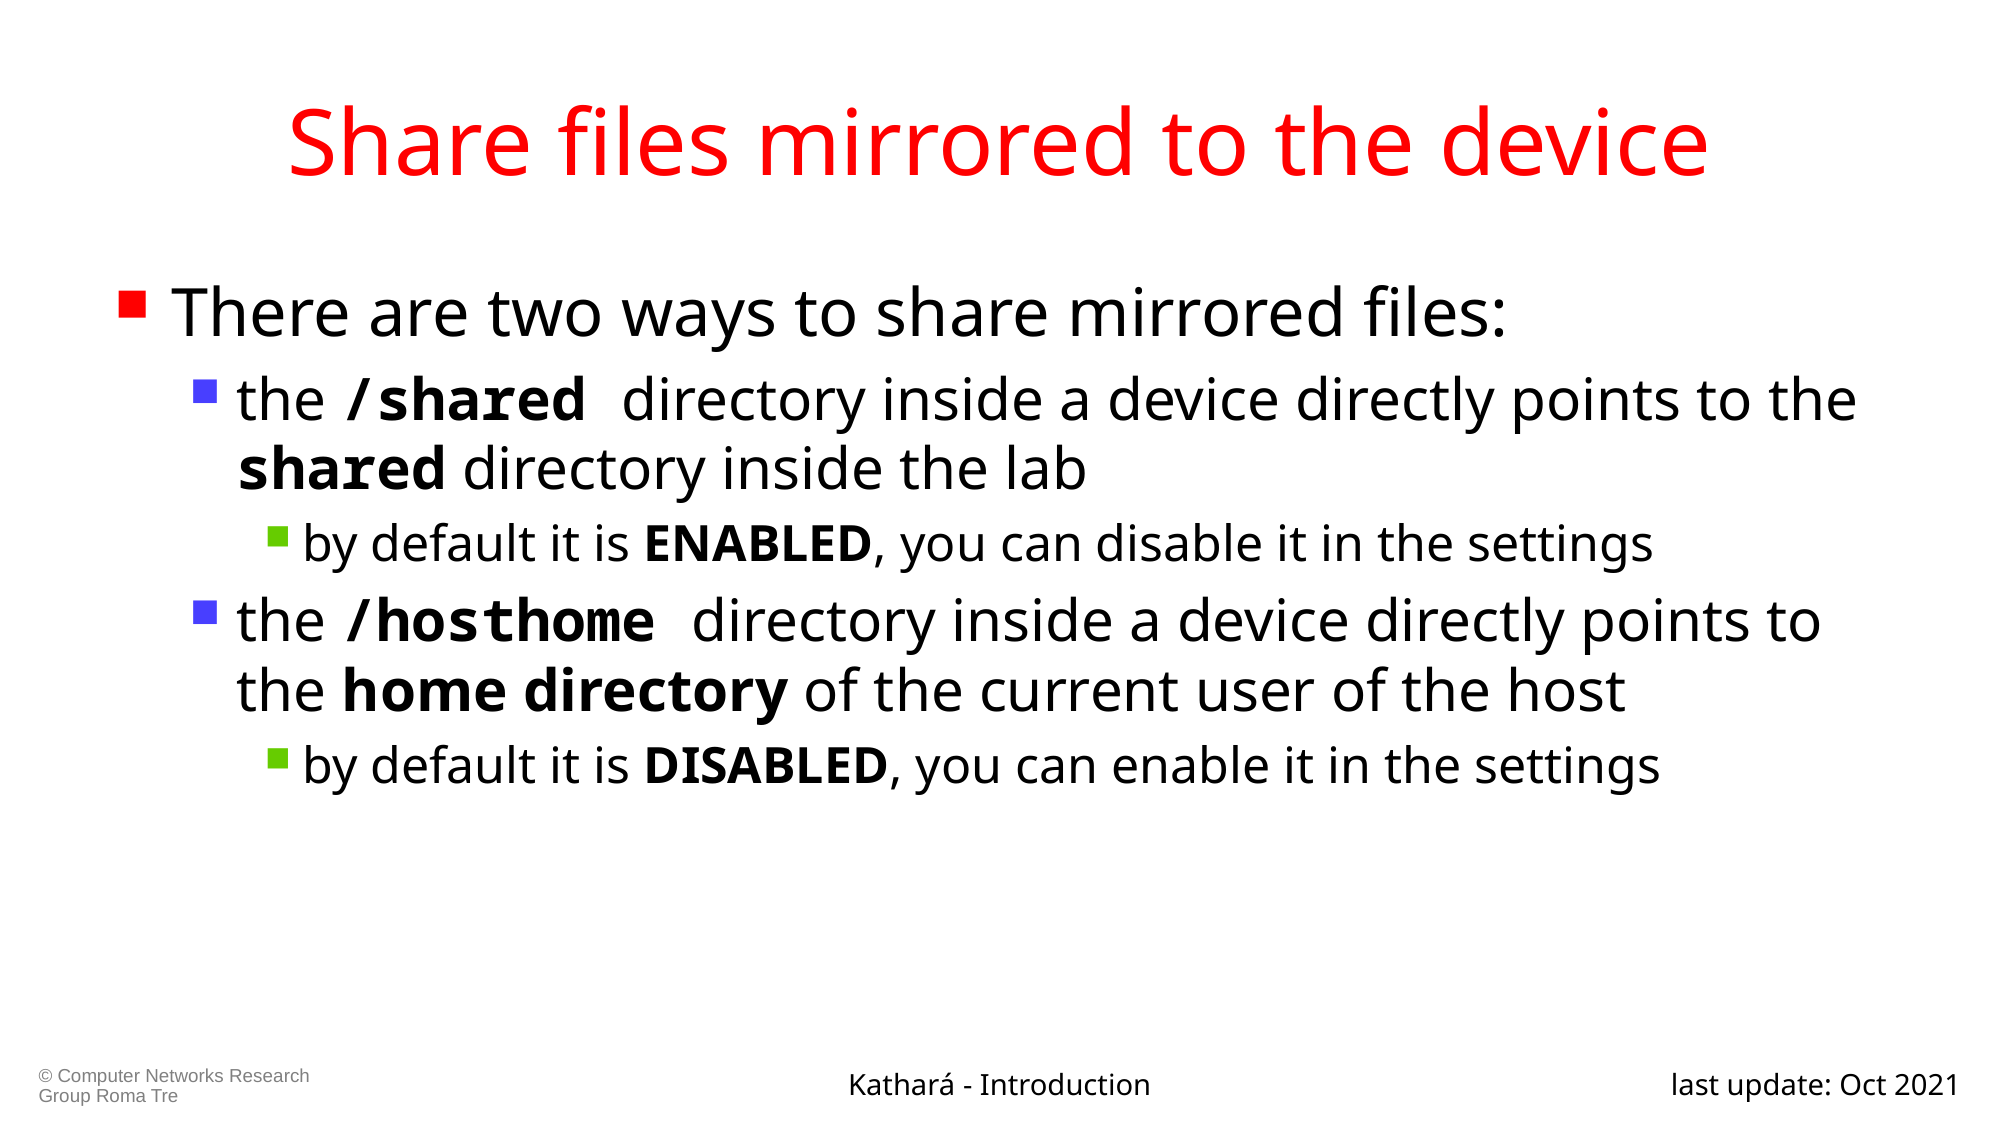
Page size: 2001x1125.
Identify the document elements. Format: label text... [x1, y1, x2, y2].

list There are two ways to share mirrored files: the /shared directory inside a device directly points to the shared directory inside the lab by default it is ENABLED, you can disable it in the settings the /hosthome directory inside a device directly points to the home directory of the current user of the host by default it is DISABLED, you can enable it in the settings [99, 262, 1900, 1005]
footer Kathará - Introduction [511, 1058, 1489, 1114]
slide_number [1519, 1058, 1977, 1114]
title Share files mirrored to the device [99, 45, 1900, 233]
